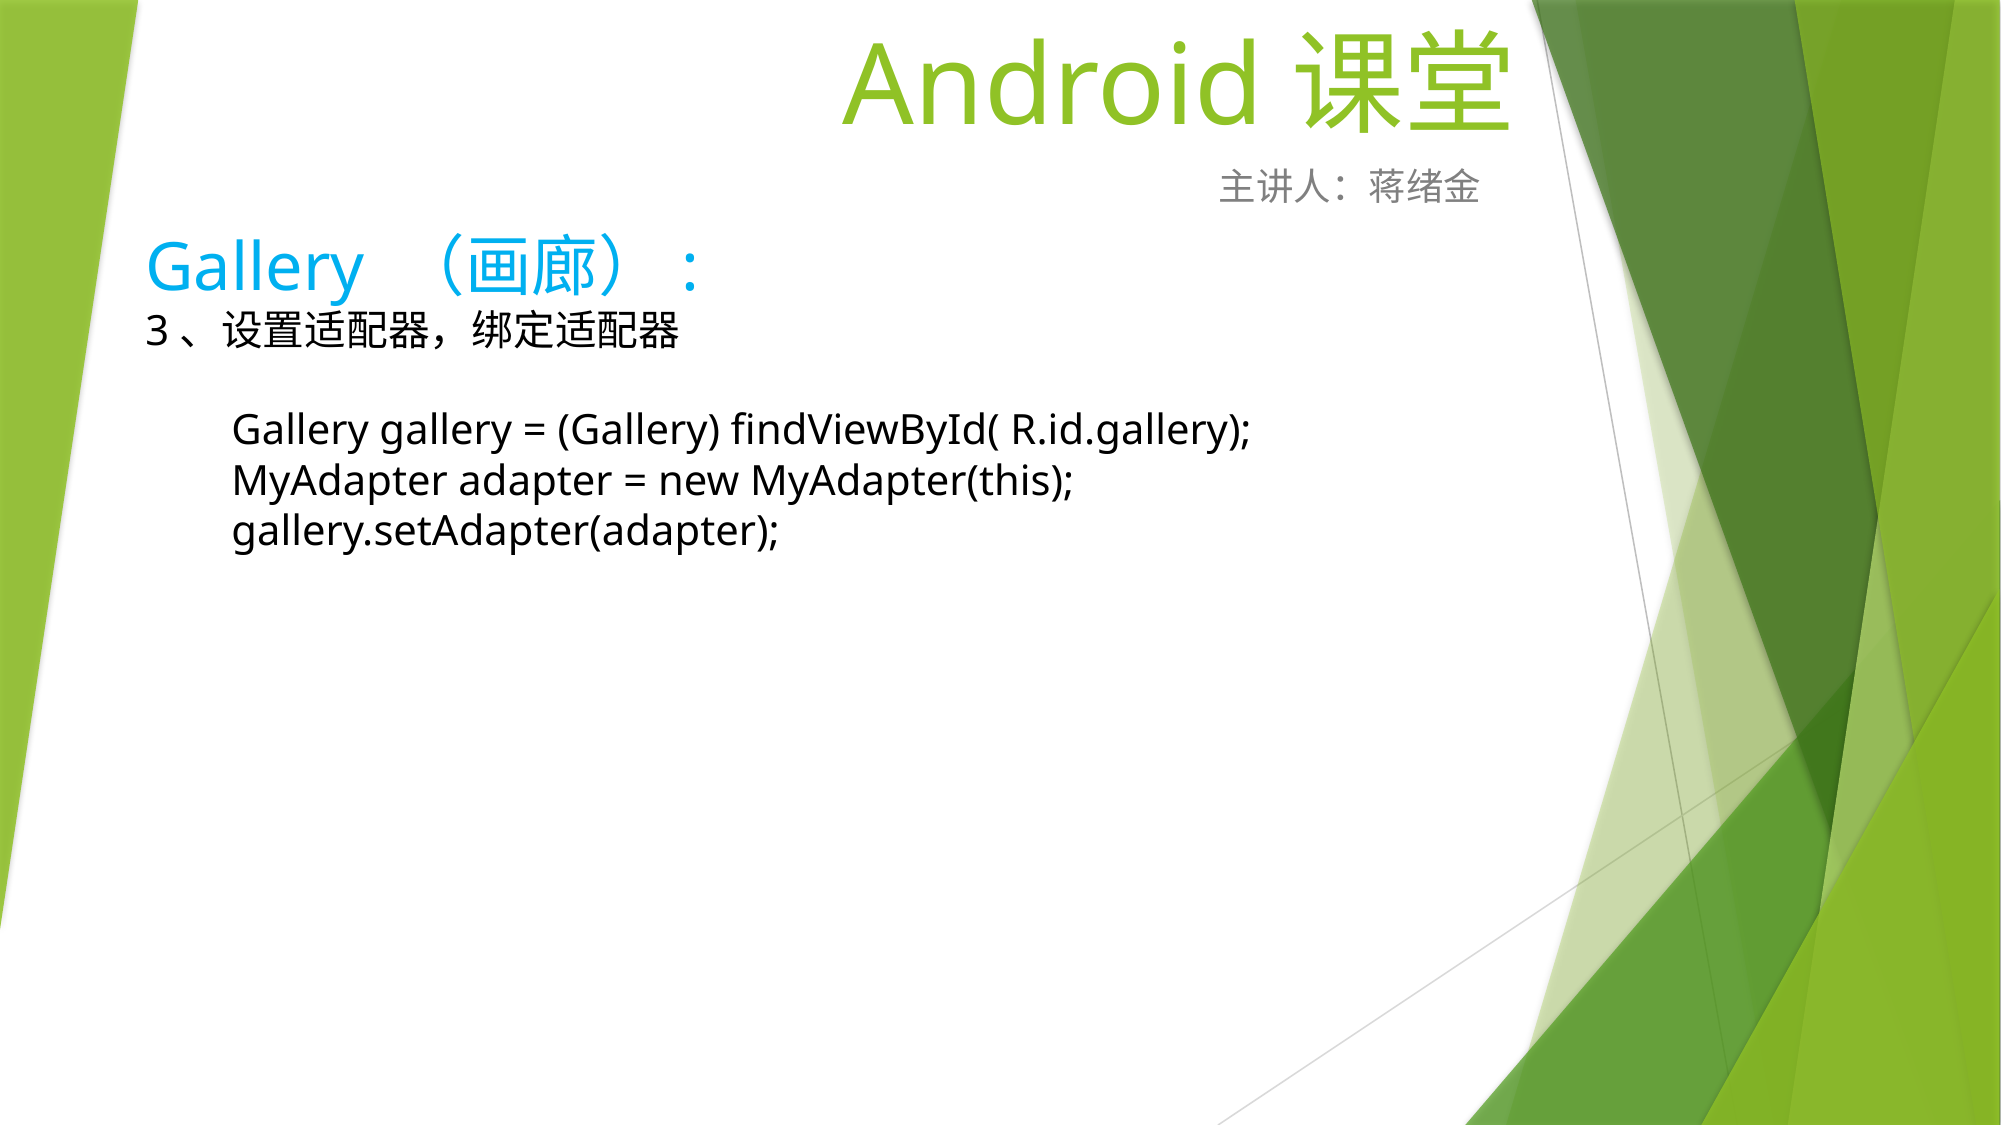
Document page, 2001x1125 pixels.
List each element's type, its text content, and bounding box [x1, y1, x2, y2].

text_box Gallery （画廊）: 3、设置适配器，绑定适配器 Gallery gallery = (Gallery) findViewById( R.id.gallery); MyAdapter adapter = new MyAdapter(this); gallery.setAdapter(adapter); [130, 215, 1514, 561]
subtitle 主讲人：蒋绪金 [210, 154, 1514, 215]
title Android课堂 [256, 0, 1531, 155]
